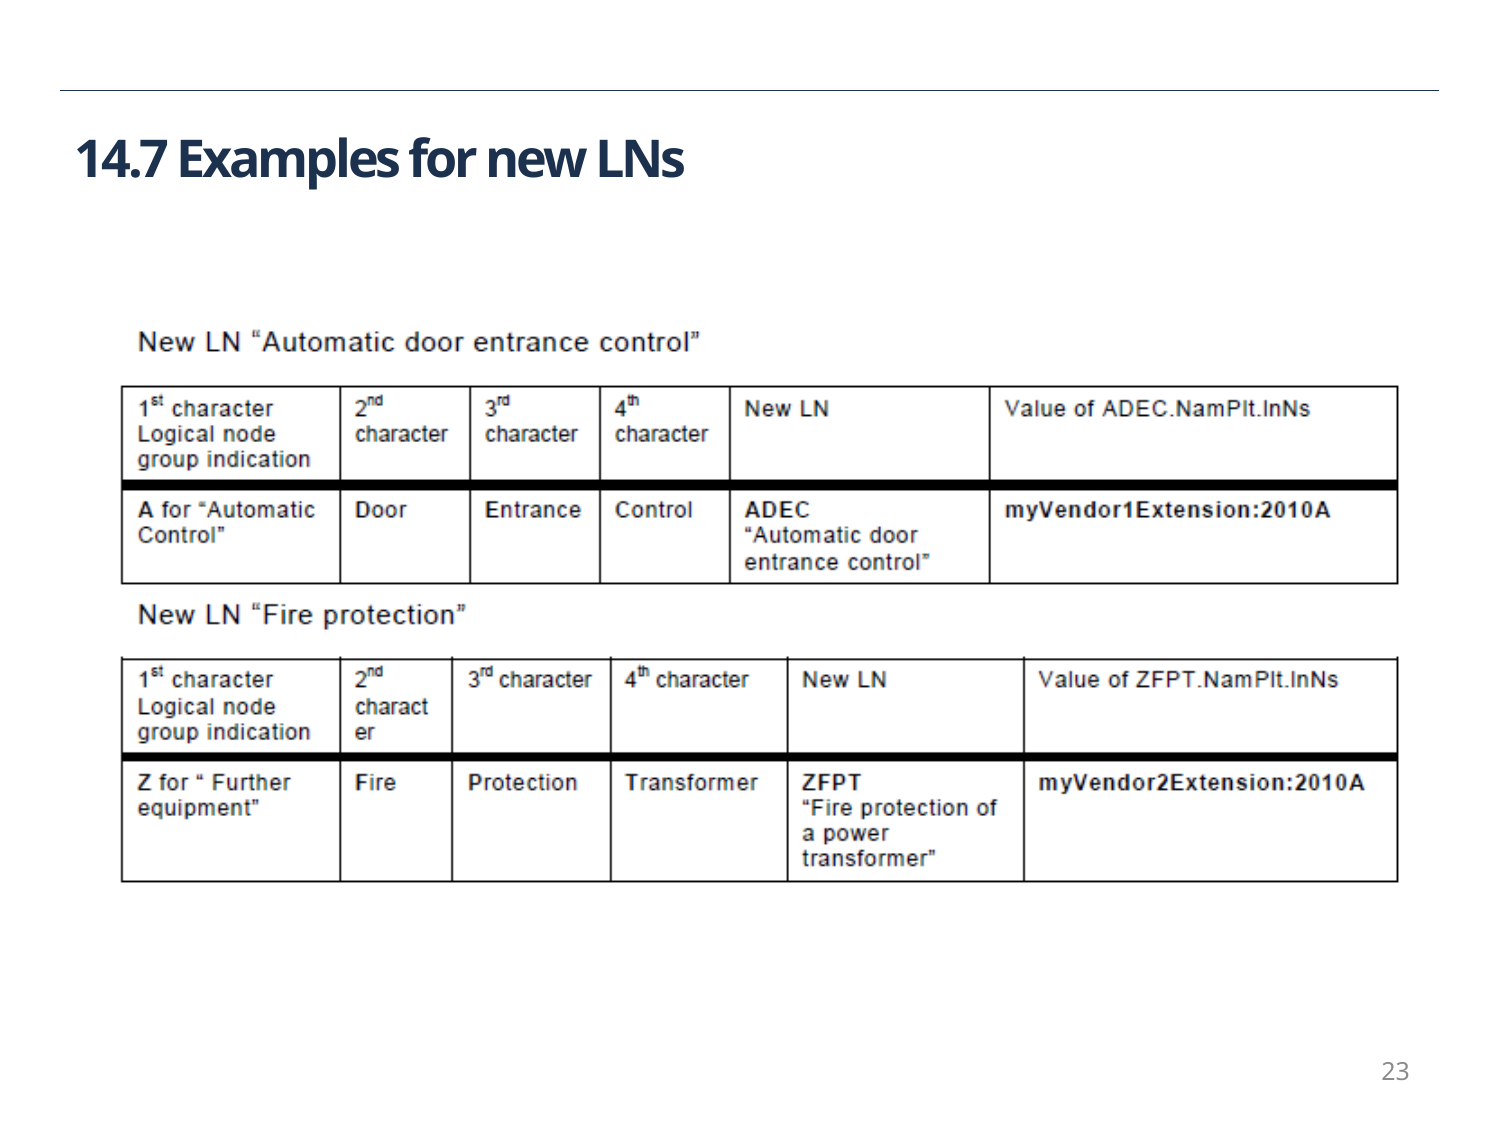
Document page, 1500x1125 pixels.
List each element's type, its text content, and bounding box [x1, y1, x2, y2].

slide_number 23 [1074, 1042, 1425, 1103]
picture [106, 312, 1406, 890]
text_box 14.7 Examples for new LNs [59, 100, 1367, 213]
